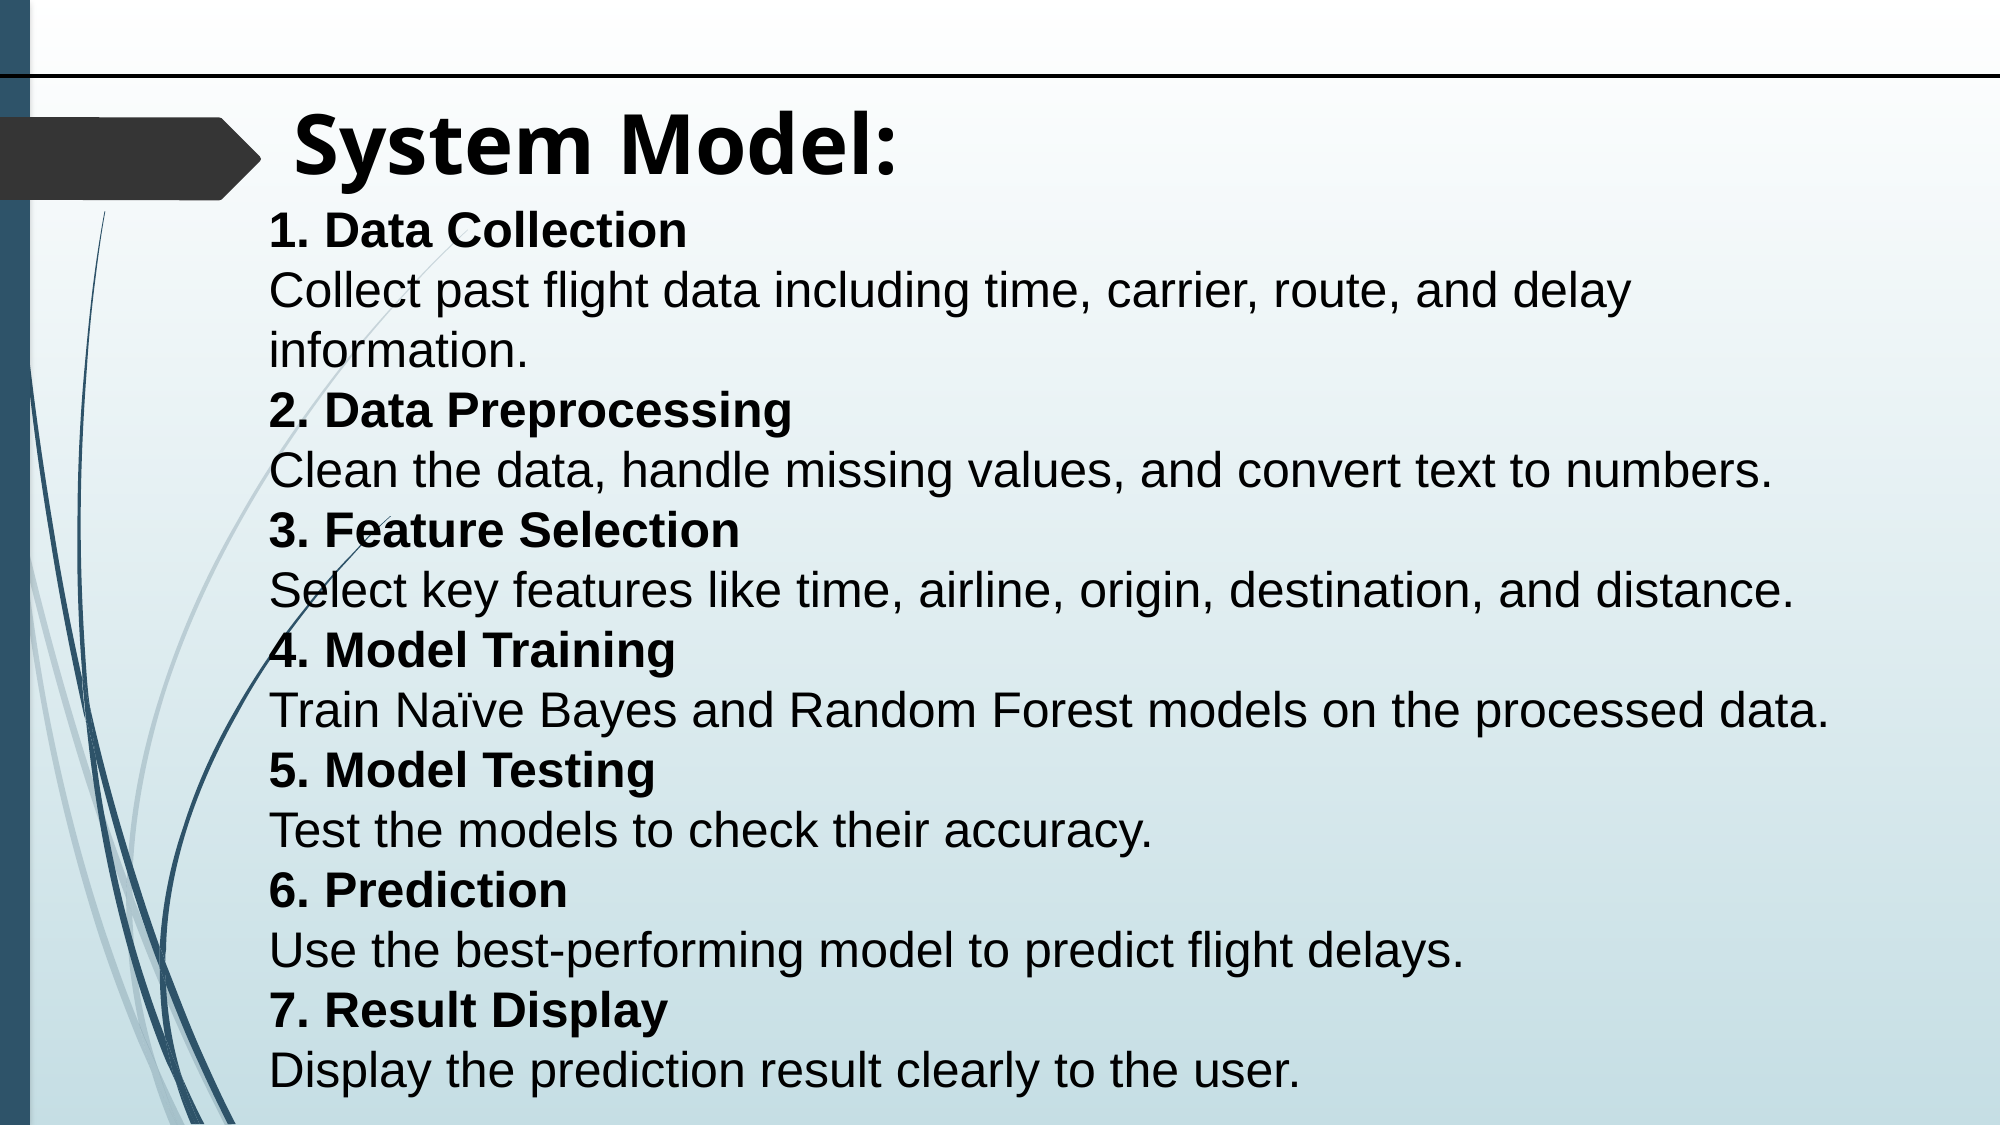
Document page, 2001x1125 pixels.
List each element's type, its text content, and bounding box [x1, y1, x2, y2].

text_box 1. Data Collection Collect past flight data including time, carrier, route, and delay information. 2. Data Preprocessing Clean the data, handle missing values, and convert text to numbers. 3. Feature Selection Select key features like time, airline, origin, destination, and distance. 4. Model Training Train Naïve Bayes and Random Forest models on the processed data. 5. Model Testing Test the models to check their accuracy. 6. Prediction Use the best-performing model to predict flight delays. 7. Result Display Display the prediction result clearly to the user. [253, 190, 1890, 1106]
text_box [301, 199, 1024, 315]
text_box [0, 74, 2000, 78]
text_box System Model: [278, 83, 1235, 199]
